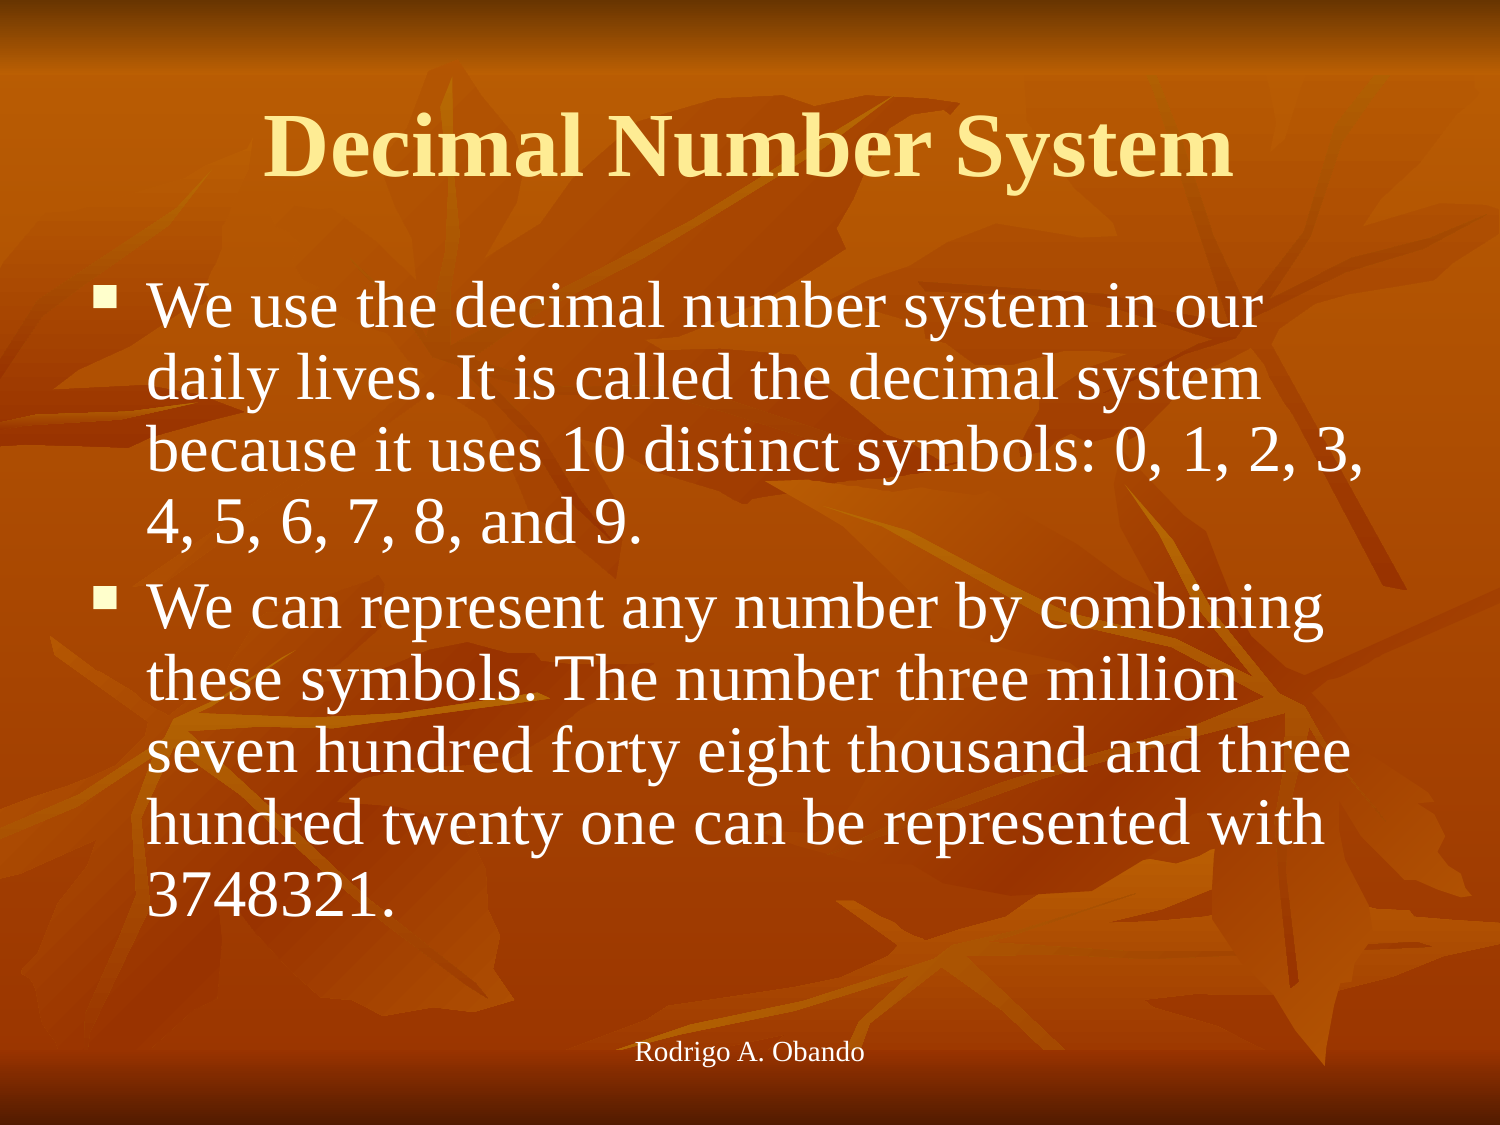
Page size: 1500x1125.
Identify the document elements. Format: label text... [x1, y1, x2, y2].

footer Rodrigo A. Obando [512, 1025, 988, 1100]
list We use the decimal number system in our daily lives. It is called the decimal system because it uses 10 distinct symbols: 0, 1, 2, 3, 4, 5, 6, 7, 8, and 9. We can represent any number by combining these symbols. The number three million seven hundred forty eight thousand and three hundred twenty one can be represented with 3748321. [75, 262, 1425, 1006]
title Decimal Number System [75, 45, 1425, 234]
